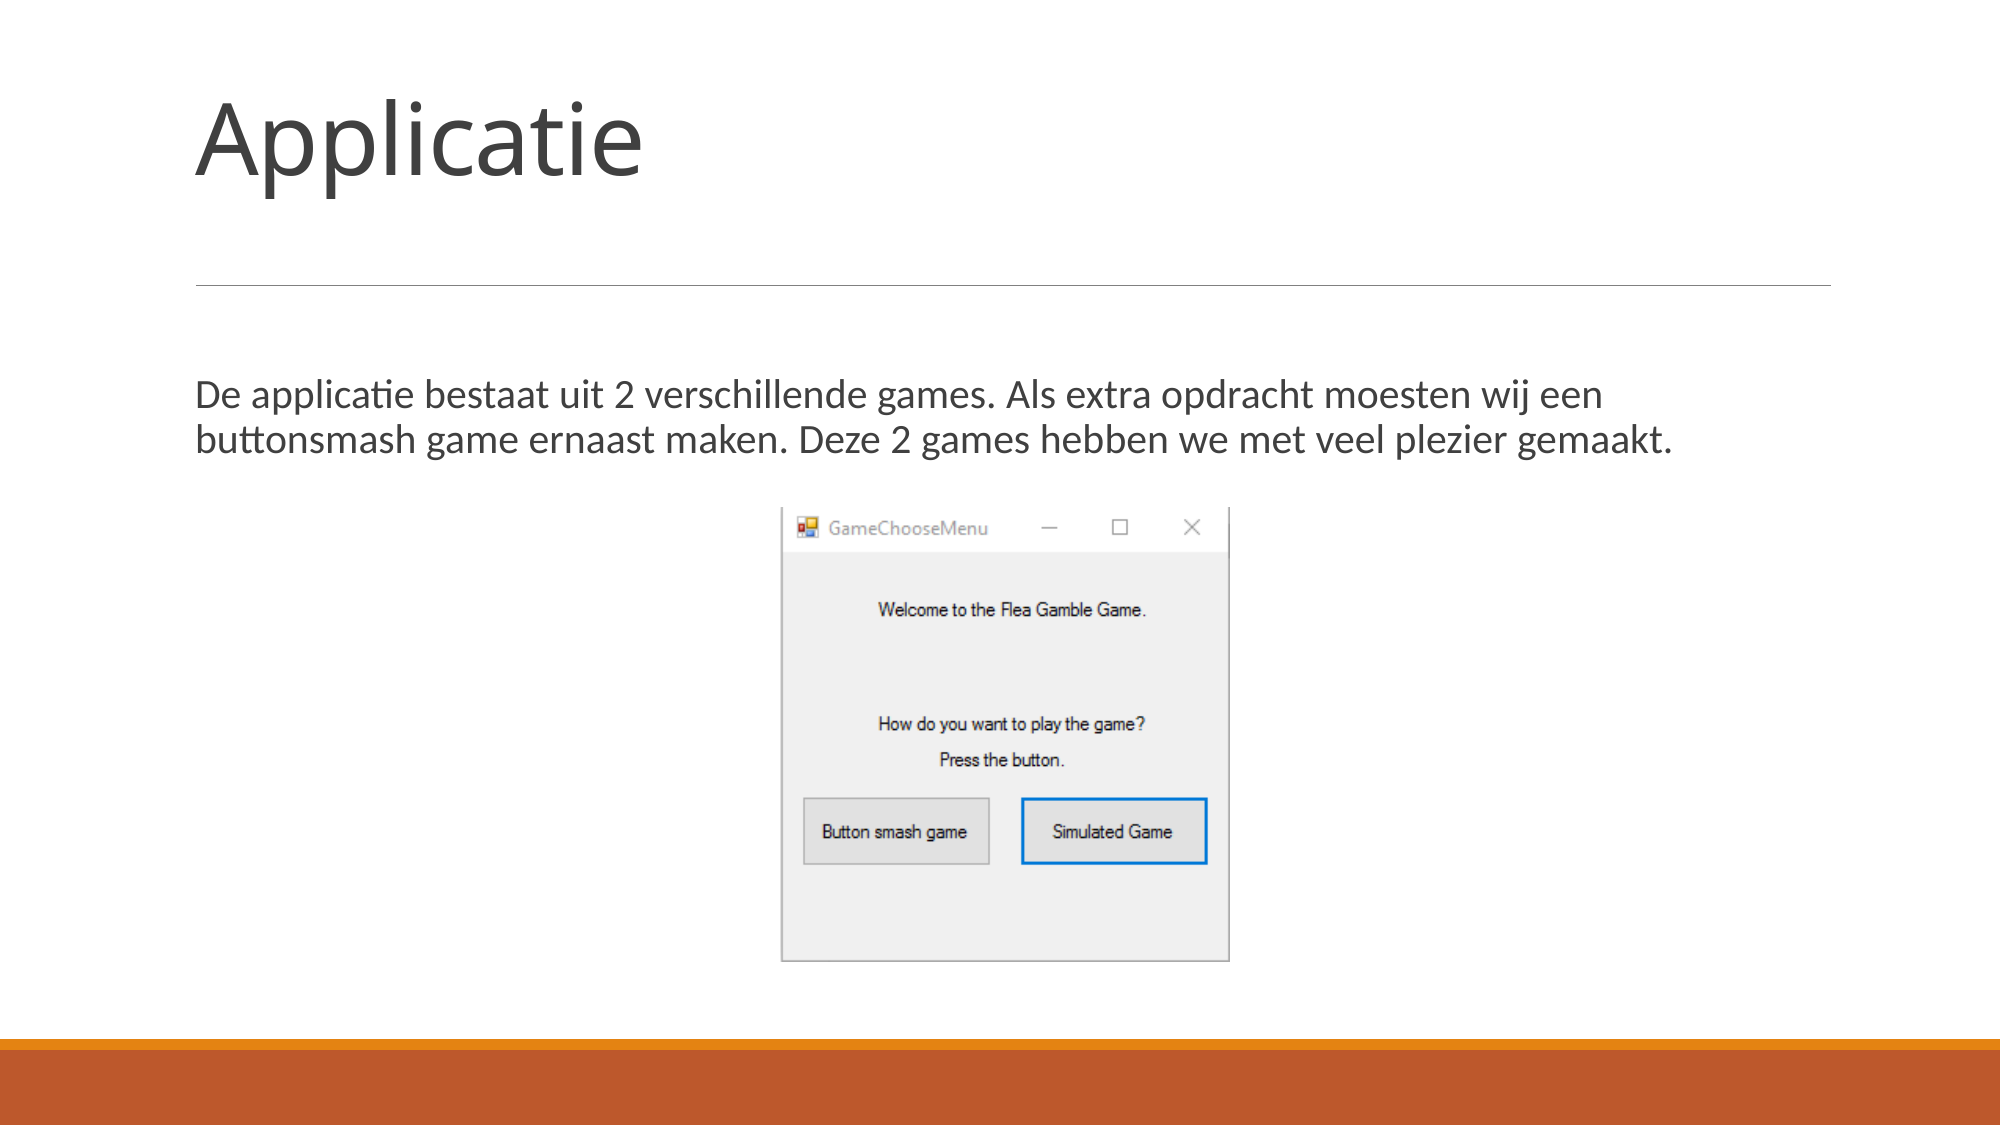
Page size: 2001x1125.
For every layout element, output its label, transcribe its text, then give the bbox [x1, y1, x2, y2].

picture [780, 506, 1230, 963]
list De applicatie bestaat uit 2 verschillende games. Als extra opdracht moesten wij een buttonsmash game ernaast maken. Deze 2 games hebben we met veel plezier gemaakt. [180, 365, 1830, 898]
title Applicatie [180, 81, 1830, 204]
